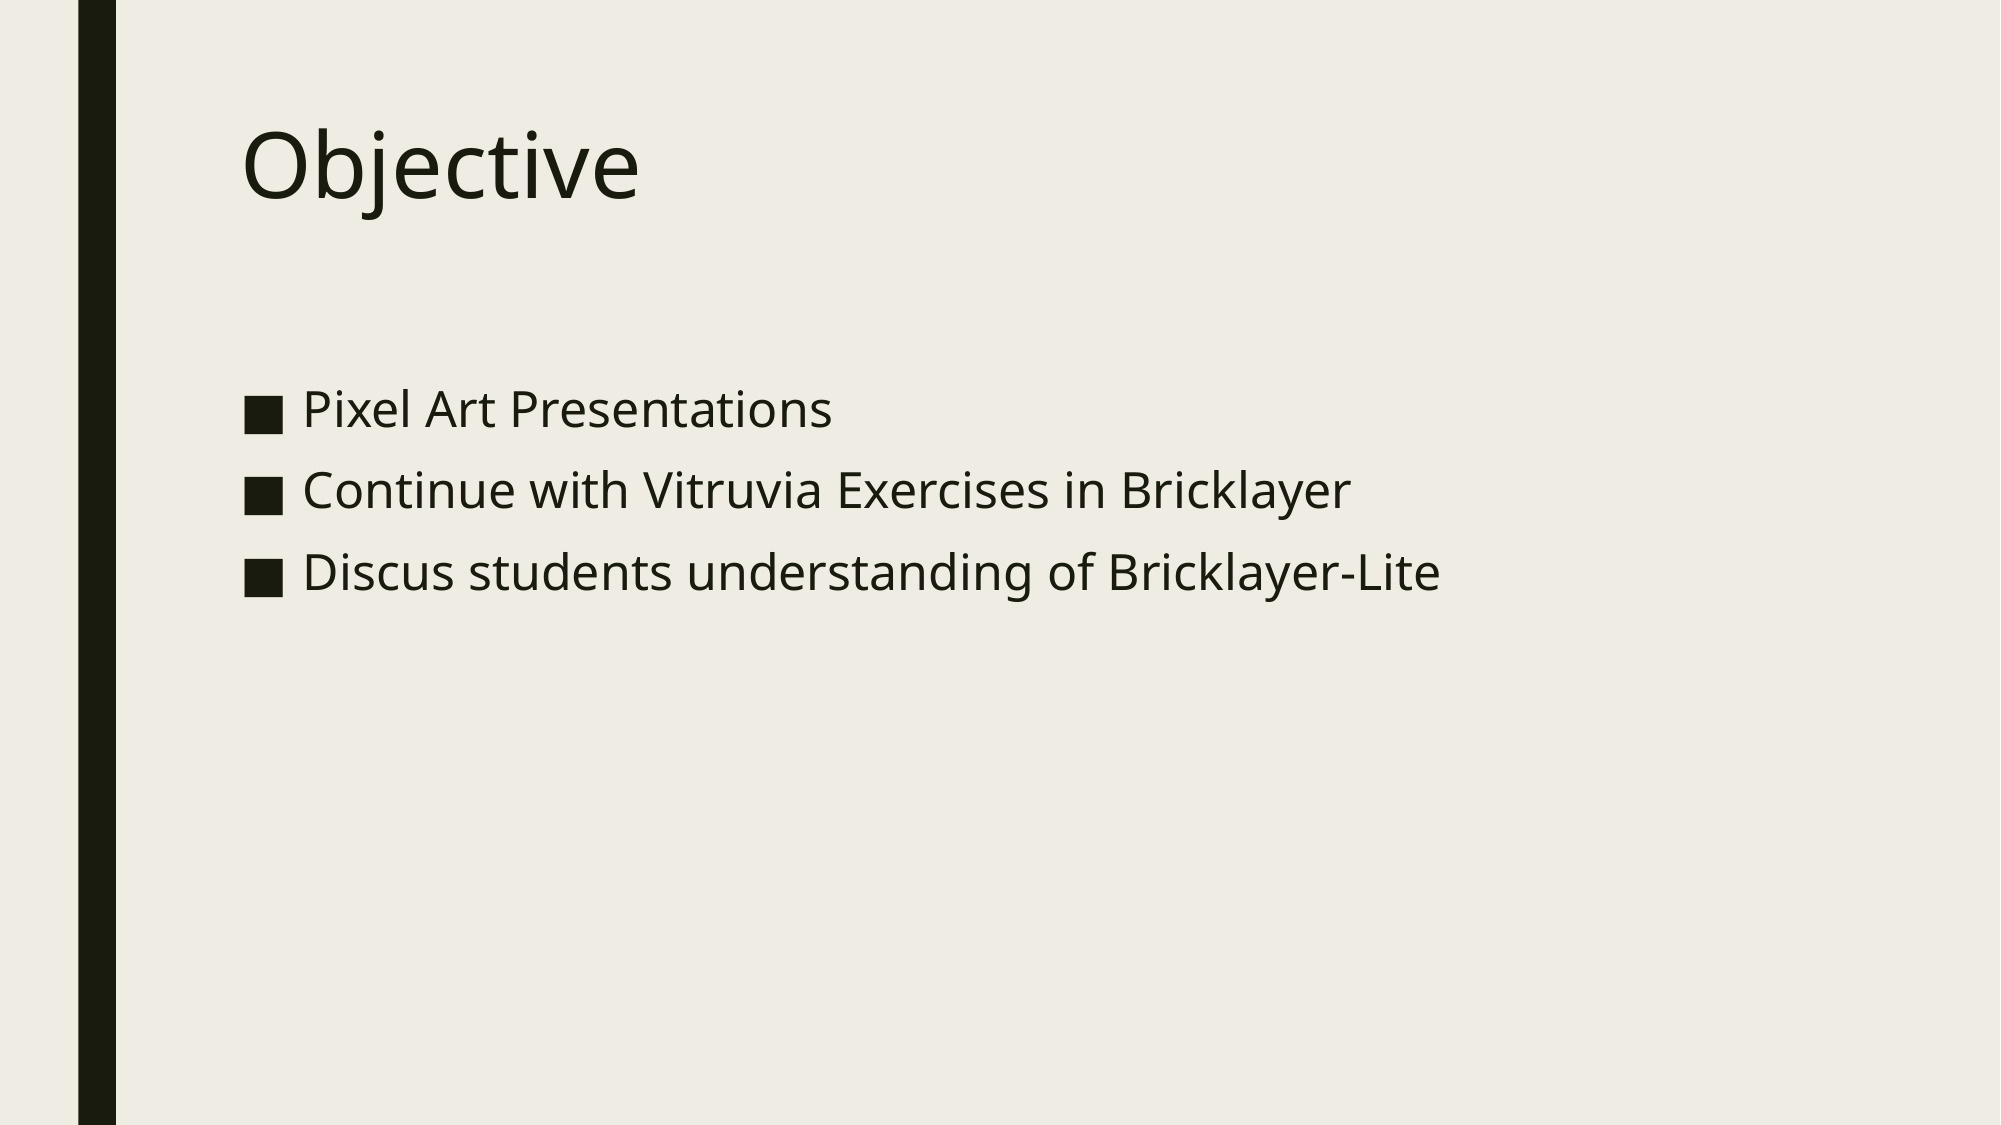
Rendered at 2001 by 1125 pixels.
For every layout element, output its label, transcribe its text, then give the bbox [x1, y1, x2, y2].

title Objective [225, 112, 1800, 357]
list Pixel Art Presentations Continue with Vitruvia Exercises in Bricklayer Discus students understanding of Bricklayer-Lite [225, 375, 1589, 963]
